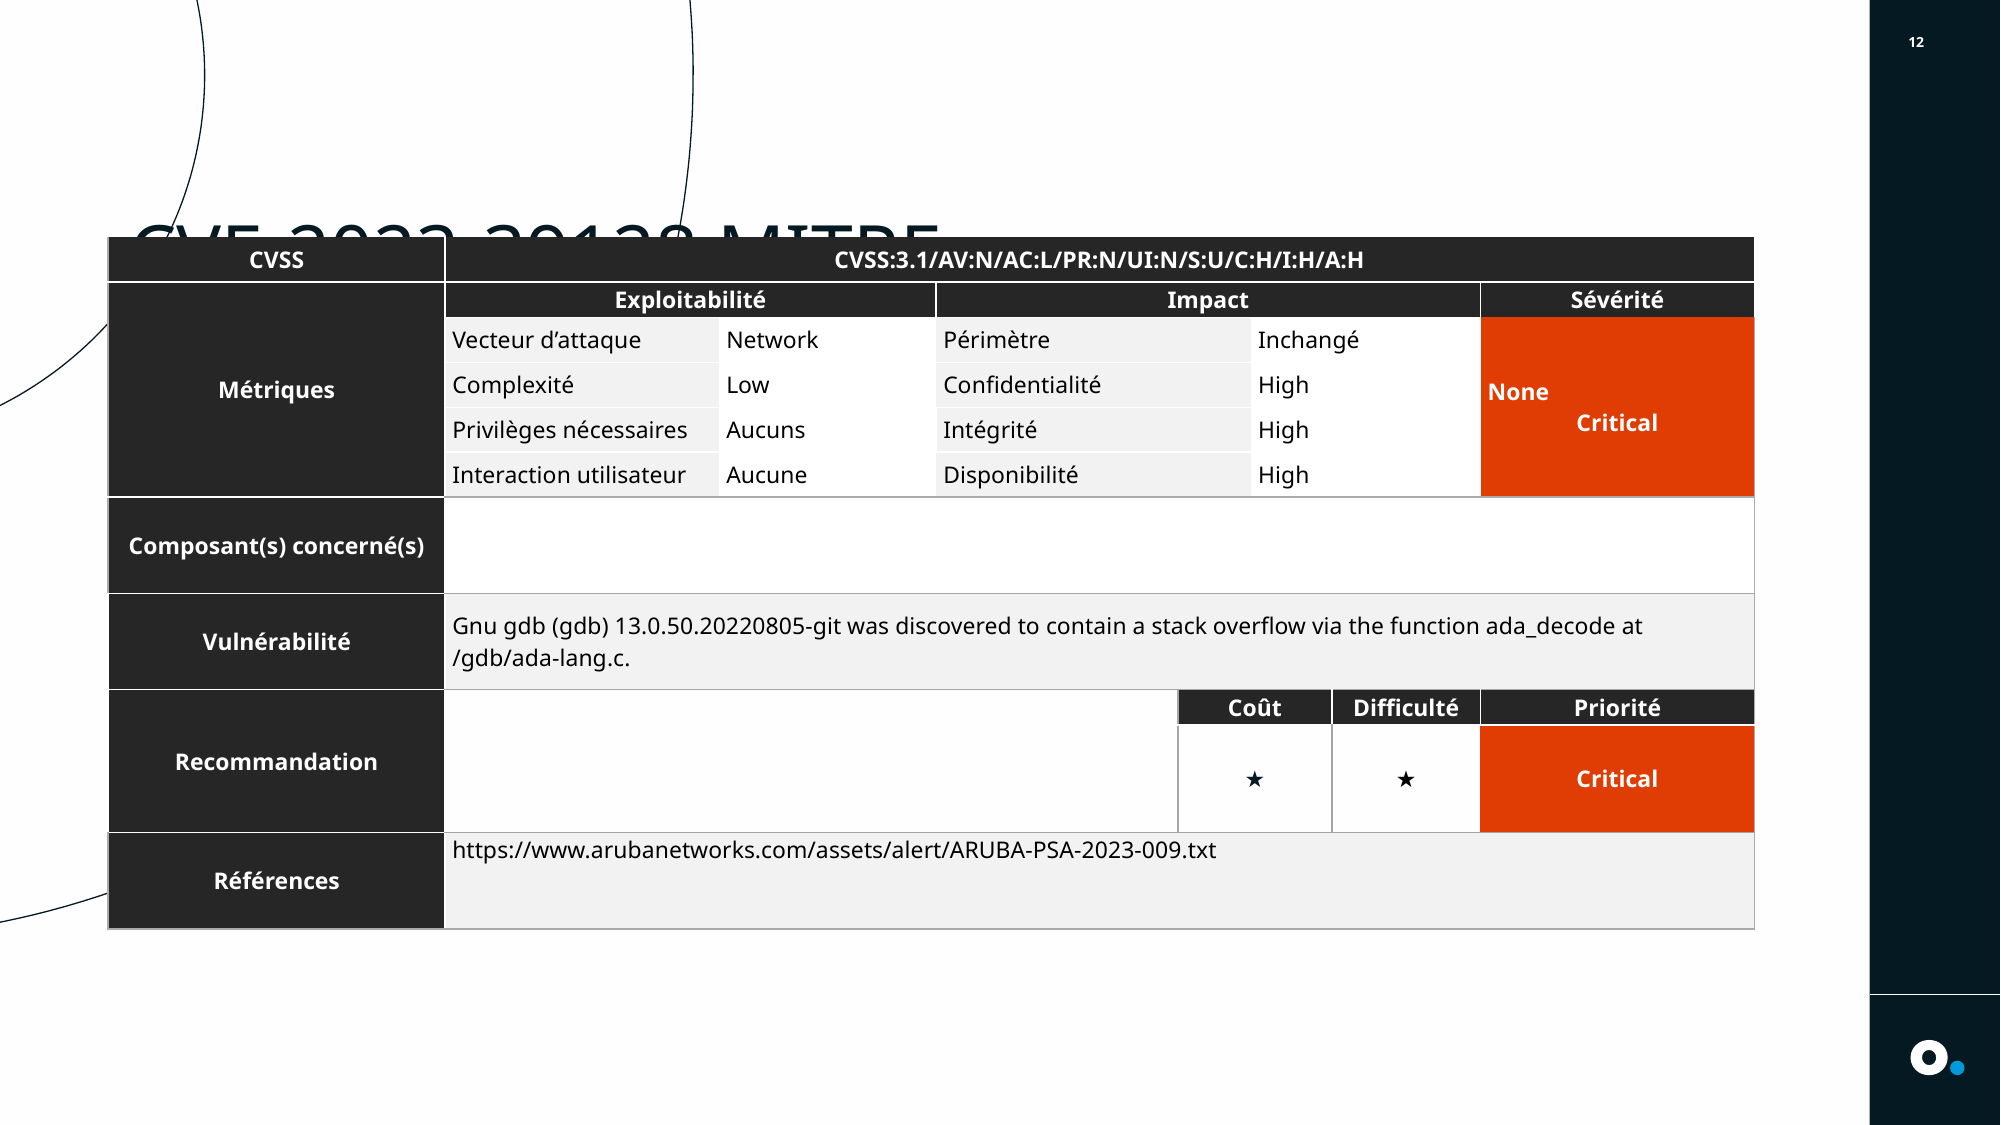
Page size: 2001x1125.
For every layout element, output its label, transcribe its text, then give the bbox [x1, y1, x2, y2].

table_cell Priorité [1481, 690, 1754, 724]
table_cell Métriques [109, 283, 444, 496]
table_cell Confidentialité [936, 363, 1251, 407]
table_cell Coût [1179, 690, 1331, 724]
table_cell Sévérité [1481, 283, 1754, 317]
table_cell Exploitabilité [446, 283, 935, 317]
slide_number 2 [1893, 26, 1953, 86]
table_cell https://www.arubanetworks.com/assets/alert/ARUBA-PSA-2023-009.txt [446, 833, 1754, 928]
title CVE-2023-39128 MITRE [114, 187, 1764, 303]
table_cell Difficulté [1333, 690, 1480, 724]
table_header CVSS [109, 237, 444, 281]
table_header CVSS:3.1/AV:N/AC:L/PR:N/UI:N/S:U/C:H/I:H/A:H [446, 237, 1754, 281]
table_cell [446, 690, 1177, 832]
table_cell High [1251, 453, 1480, 496]
table_cell ★ [1179, 726, 1331, 832]
table_cell Références [109, 833, 444, 928]
table_cell None Critical [1481, 317, 1754, 496]
table_cell Aucuns [719, 408, 935, 451]
table_cell Inchangé [1251, 318, 1480, 362]
table_cell High [1251, 363, 1480, 407]
table_cell Complexité [446, 363, 719, 407]
table_cell Composant(s) concerné(s) [109, 498, 444, 593]
table_cell Interaction utilisateur [446, 453, 719, 496]
table_cell Vecteur d’attaque [446, 318, 719, 362]
table_cell Impact [937, 283, 1480, 317]
table_cell Network [719, 318, 936, 362]
table_cell Critical [1480, 726, 1754, 832]
table_cell ★ [1333, 726, 1480, 832]
table_cell [446, 498, 1754, 593]
table_cell Disponibilité [936, 453, 1251, 496]
table_cell High [1251, 408, 1480, 451]
table_cell Gnu gdb (gdb) 13.0.50.20220805-git was discovered to contain a stack overflow via the function ada_decode at /gdb/ada-lang.c. [446, 594, 1754, 689]
table_cell Aucune [719, 453, 936, 496]
table_cell Recommandation [109, 690, 444, 832]
table_cell Périmètre [936, 318, 1251, 362]
table_cell Vulnérabilité [109, 594, 444, 689]
table_cell Intégrité [937, 408, 1251, 451]
table_cell Privilèges nécessaires [446, 408, 719, 451]
table_cell Low [719, 363, 936, 407]
